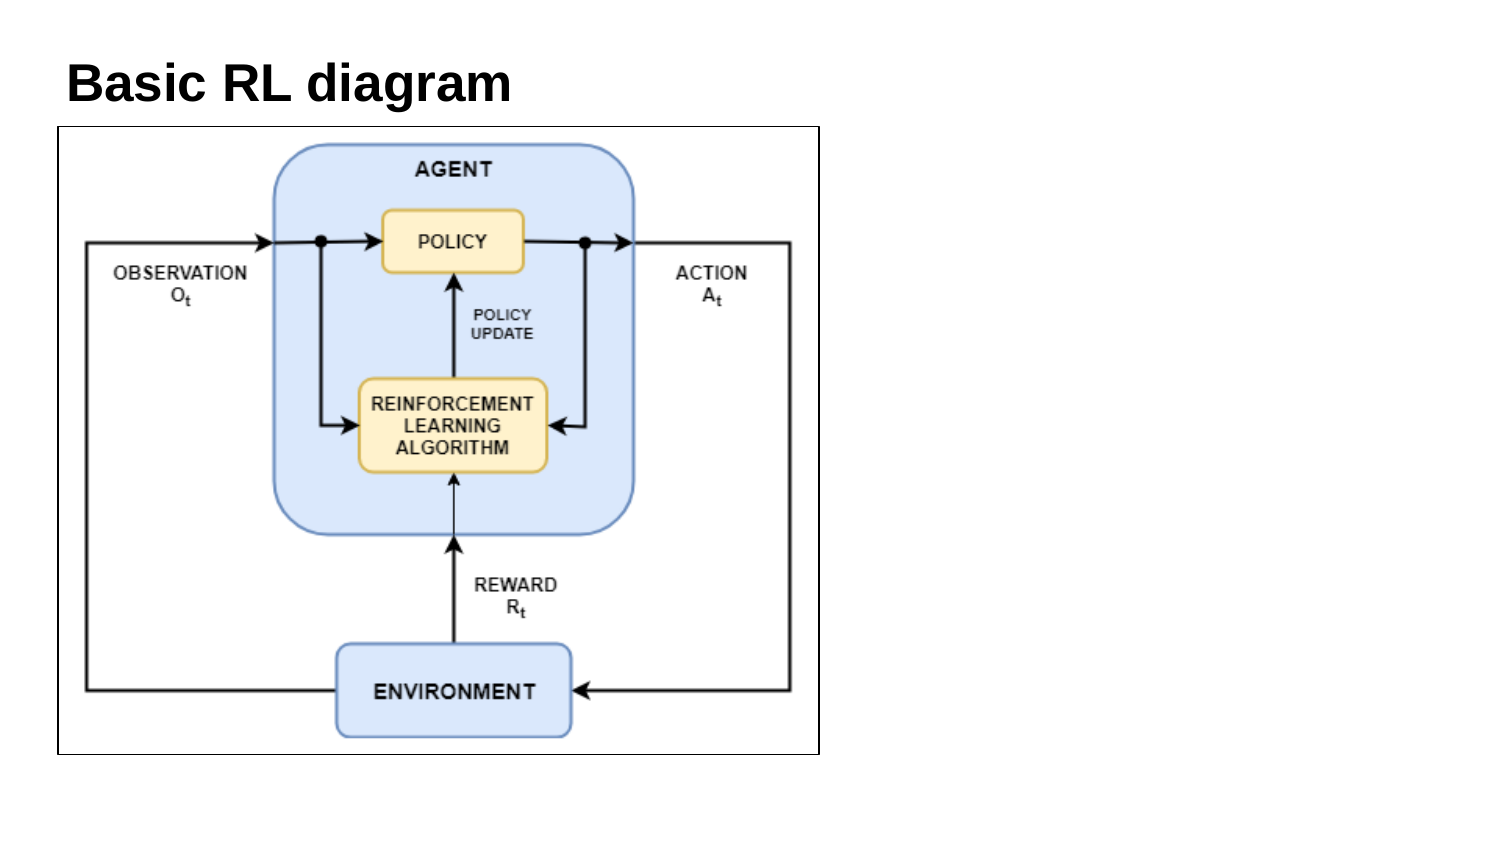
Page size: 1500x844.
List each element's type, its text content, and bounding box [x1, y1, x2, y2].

picture [58, 126, 819, 755]
title Basic RL diagram [51, 33, 1449, 128]
